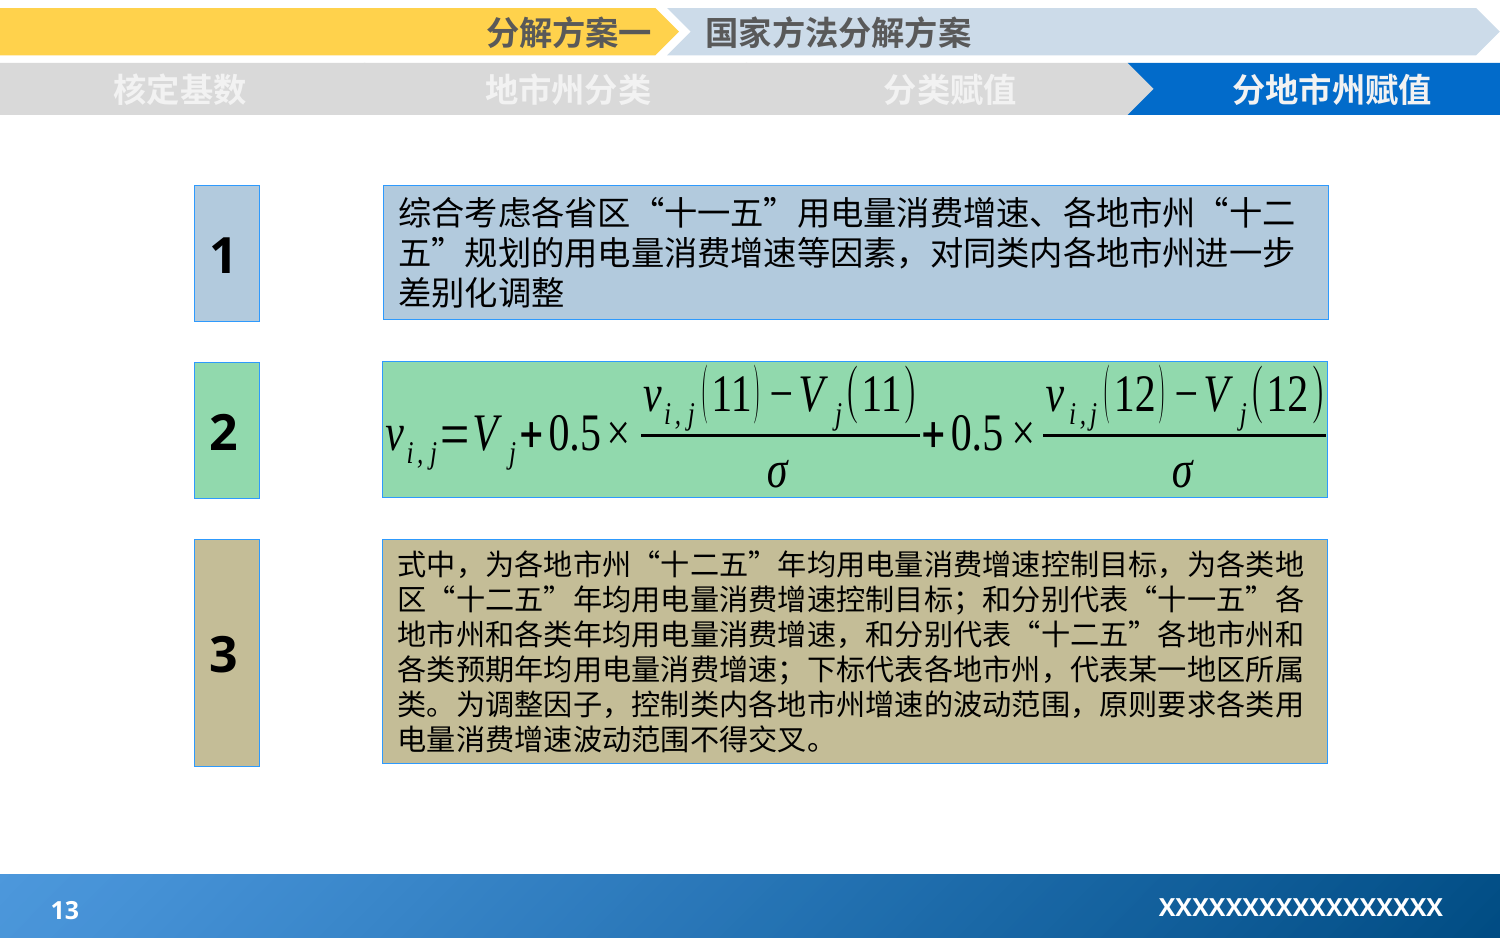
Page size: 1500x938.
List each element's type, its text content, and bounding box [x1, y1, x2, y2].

text_box 3 [194, 539, 260, 767]
text_box 核定基数 [0, 60, 386, 118]
text_box 分解方案一 [0, 5, 682, 58]
text_box 地市州分类 [362, 60, 767, 118]
text_box 国家方法分解方案 [667, 8, 1500, 56]
text_box 分地市州赋值 [1125, 60, 1500, 118]
text_box 2 [194, 362, 260, 499]
text_box 综合考虑各省区“十一五”用电量消费增速、各地市州“十二五”规划的用电量消费增速等因素，对同类内各地市州进一步差别化调整 [383, 185, 1329, 320]
text_box 1 [194, 185, 260, 322]
text_box 分类赋值 [743, 60, 1149, 118]
